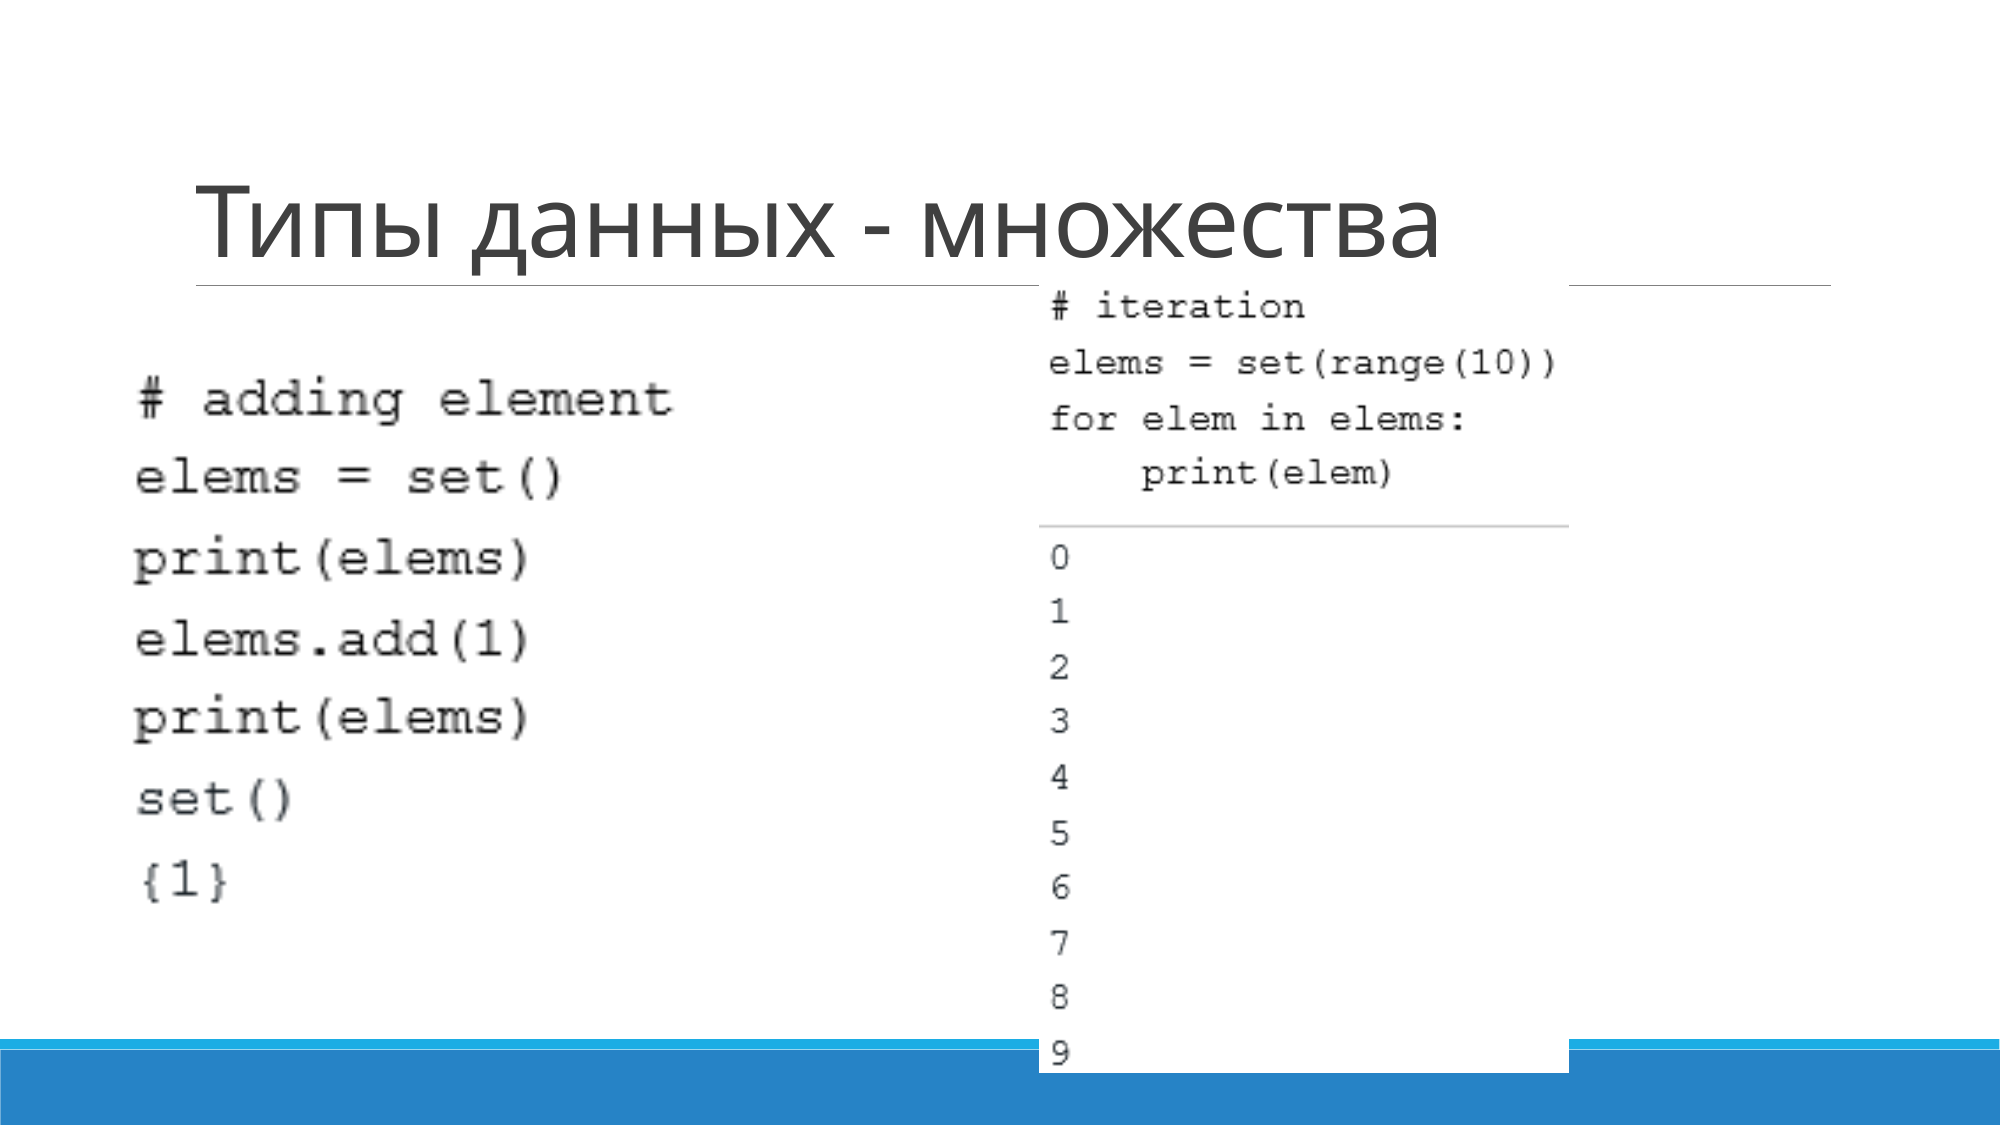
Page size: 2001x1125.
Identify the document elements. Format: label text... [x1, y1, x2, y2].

picture [1039, 284, 1570, 1073]
title Типы данных - множества [180, 47, 1830, 285]
picture [113, 356, 729, 926]
